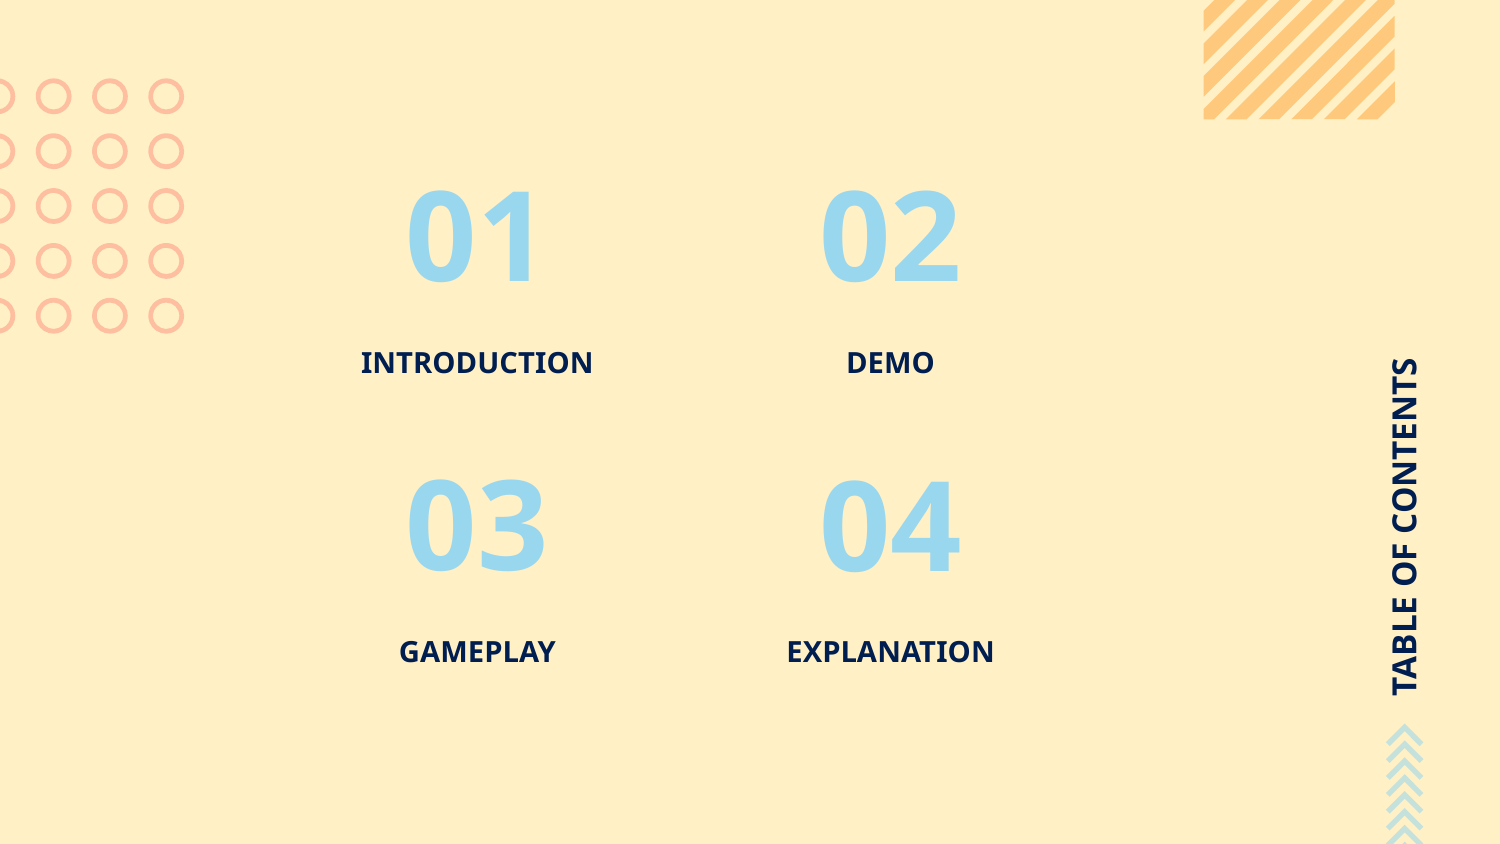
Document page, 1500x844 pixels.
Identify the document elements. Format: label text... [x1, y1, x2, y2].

title EXPLANATION [724, 547, 1058, 684]
title TABLE OF CONTENTS [1368, 0, 1442, 712]
title DEMO [724, 259, 1058, 395]
title INTRODUCTION [310, 322, 644, 395]
title 01 [306, 169, 649, 322]
title 04 [719, 458, 1062, 611]
title 03 [306, 457, 649, 611]
title GAMEPLAY [310, 547, 644, 684]
title 02 [719, 169, 1062, 322]
